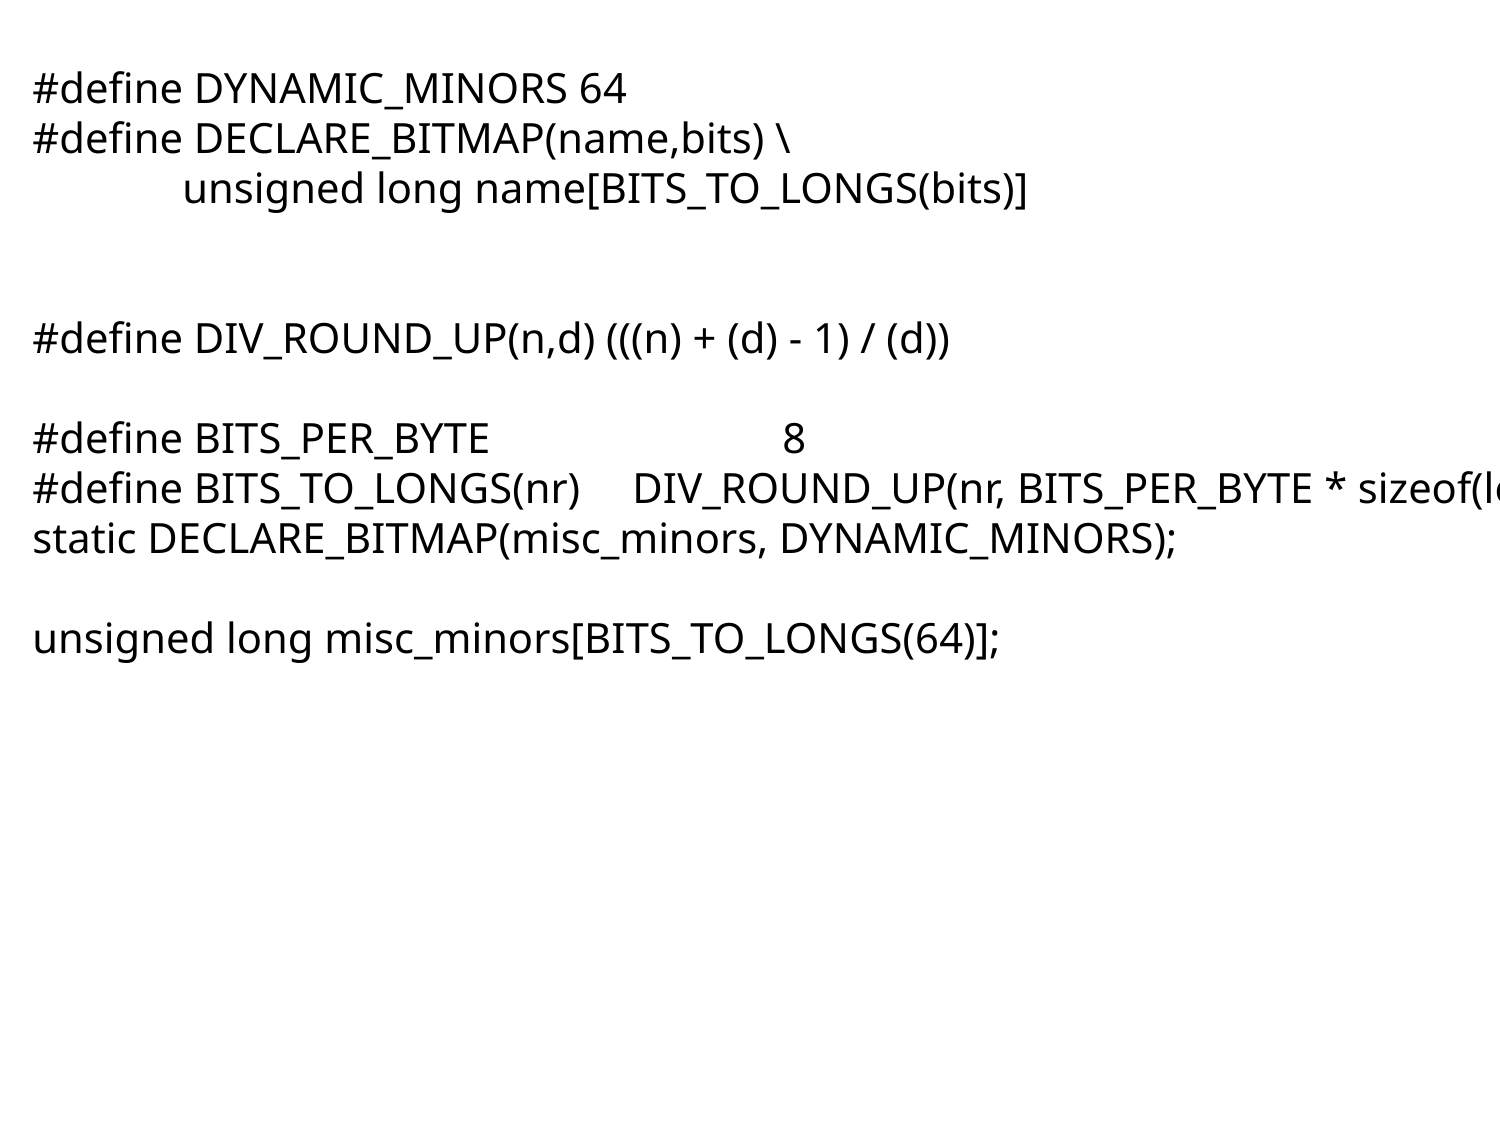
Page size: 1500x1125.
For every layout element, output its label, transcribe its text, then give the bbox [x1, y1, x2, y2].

text_box #define DYNAMIC_MINORS 64 #define DECLARE_BITMAP(name,bits) \ unsigned long name[BITS_TO_LONGS(bits)] #define DIV_ROUND_UP(n,d) (((n) + (d) - 1) / (d)) #define BITS_PER_BYTE 8 #define BITS_TO_LONGS(nr) DIV_ROUND_UP(nr, BITS_PER_BYTE * sizeof(long)) static DECLARE_BITMAP(misc_minors, DYNAMIC_MINORS); unsigned long misc_minors[BITS_TO_LONGS(64)]; [17, 54, 1500, 720]
